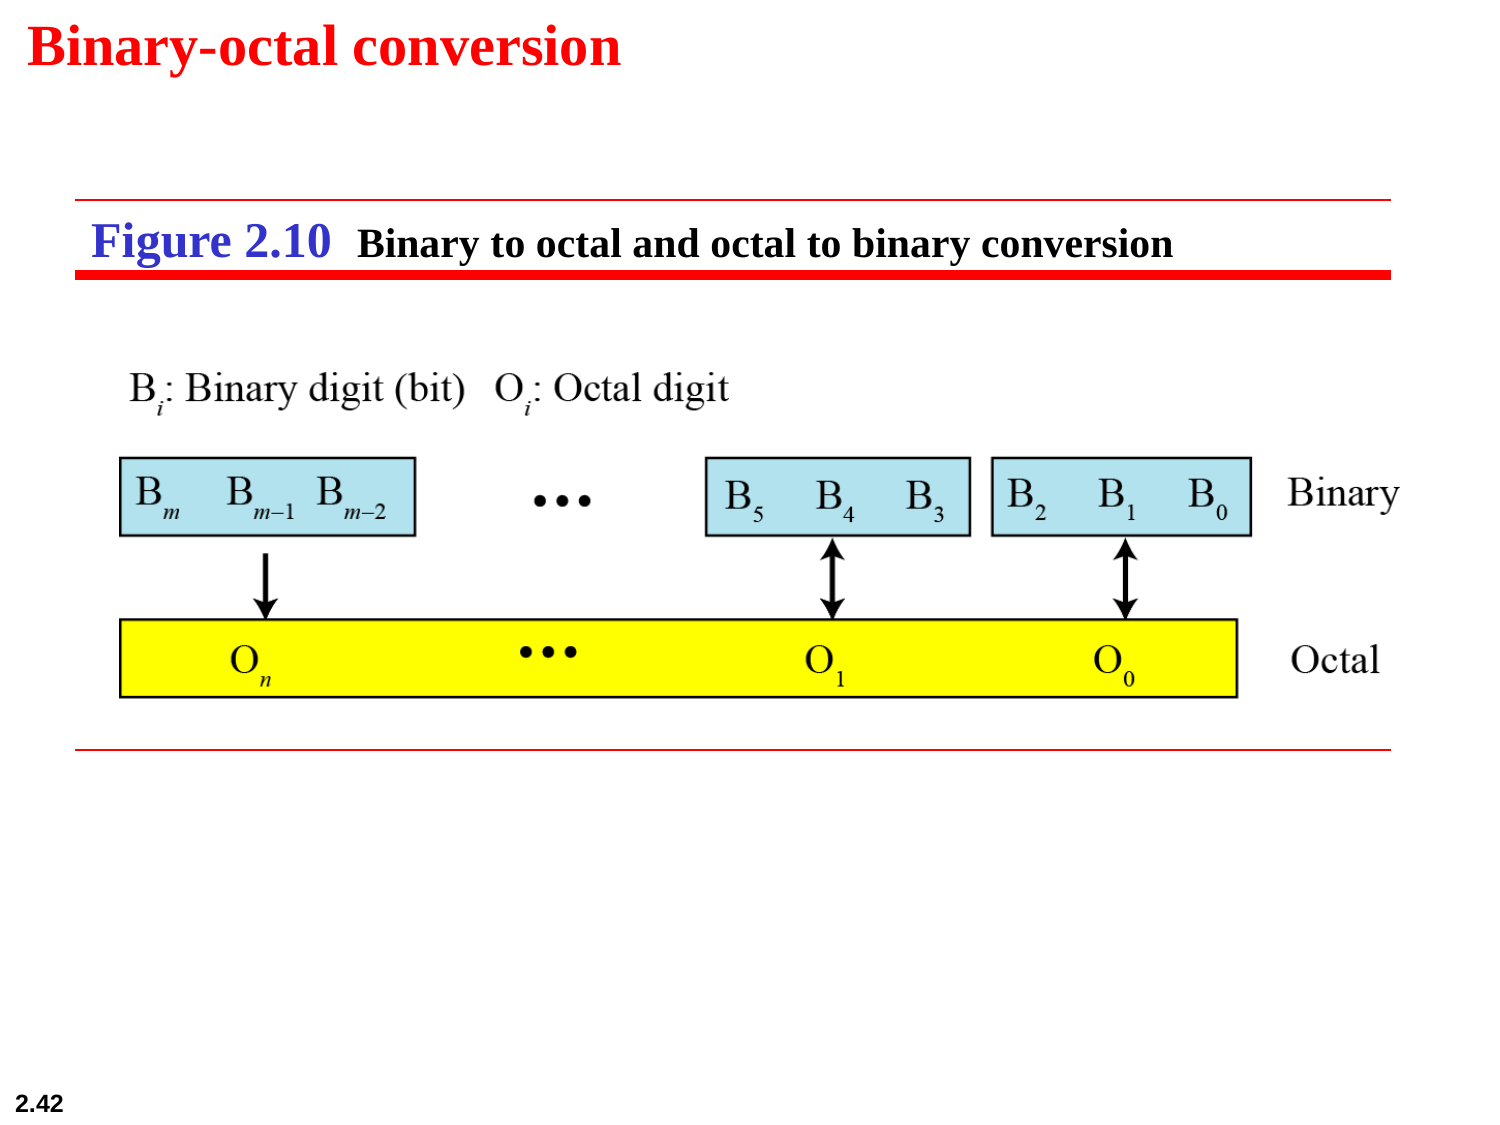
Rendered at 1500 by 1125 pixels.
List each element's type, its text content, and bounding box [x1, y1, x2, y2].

slide_number 2.42 [0, 1050, 313, 1125]
text_box Figure 2.10 Binary to octal and octal to binary conversion [76, 201, 1190, 270]
text_box Binary-octal conversion [12, 0, 1025, 85]
picture [119, 367, 1400, 700]
